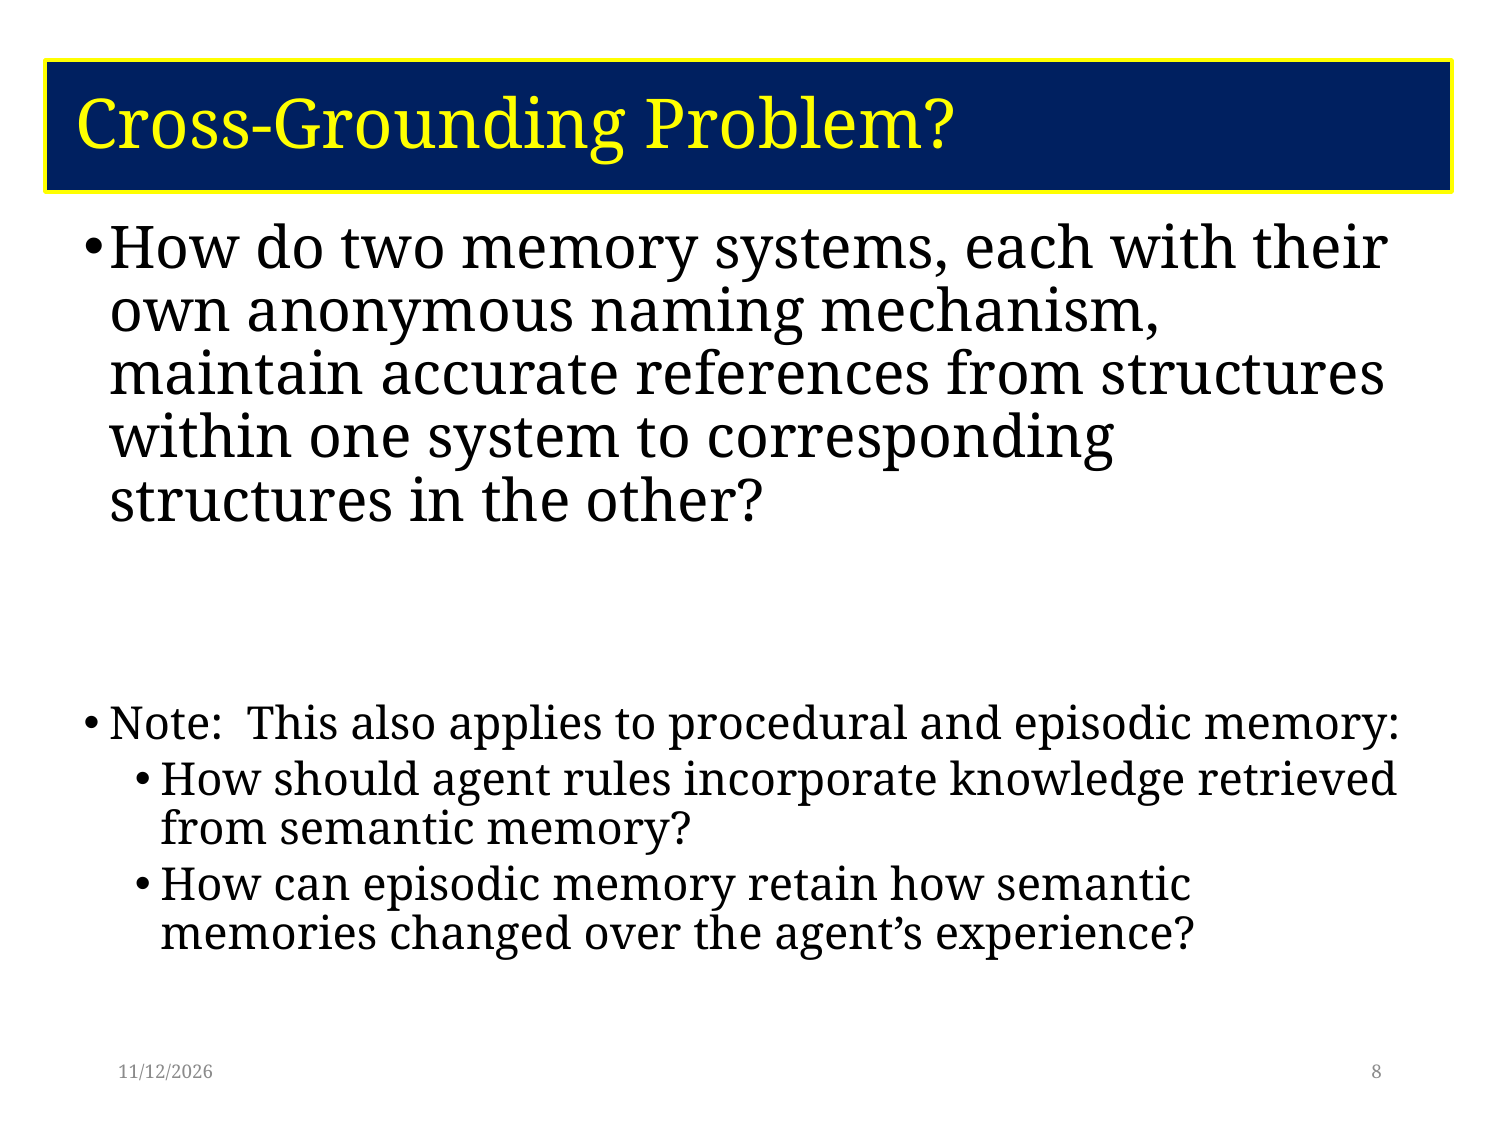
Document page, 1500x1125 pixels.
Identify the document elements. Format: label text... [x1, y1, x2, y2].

slide_number 8 [1059, 1042, 1397, 1103]
title Cross-Grounding Problem? [43, 58, 1454, 194]
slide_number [103, 1042, 441, 1103]
list How do two memory systems, each with their own anonymous naming mechanism, maintain accurate references from structures within one system to corresponding structures in the other? Note: This also applies to procedural and episodic memory: How should agent rules incorporate knowledge retrieved from semantic memory? How can episodic memory retain how semantic memories changed over the agent’s experience? [68, 210, 1428, 1014]
